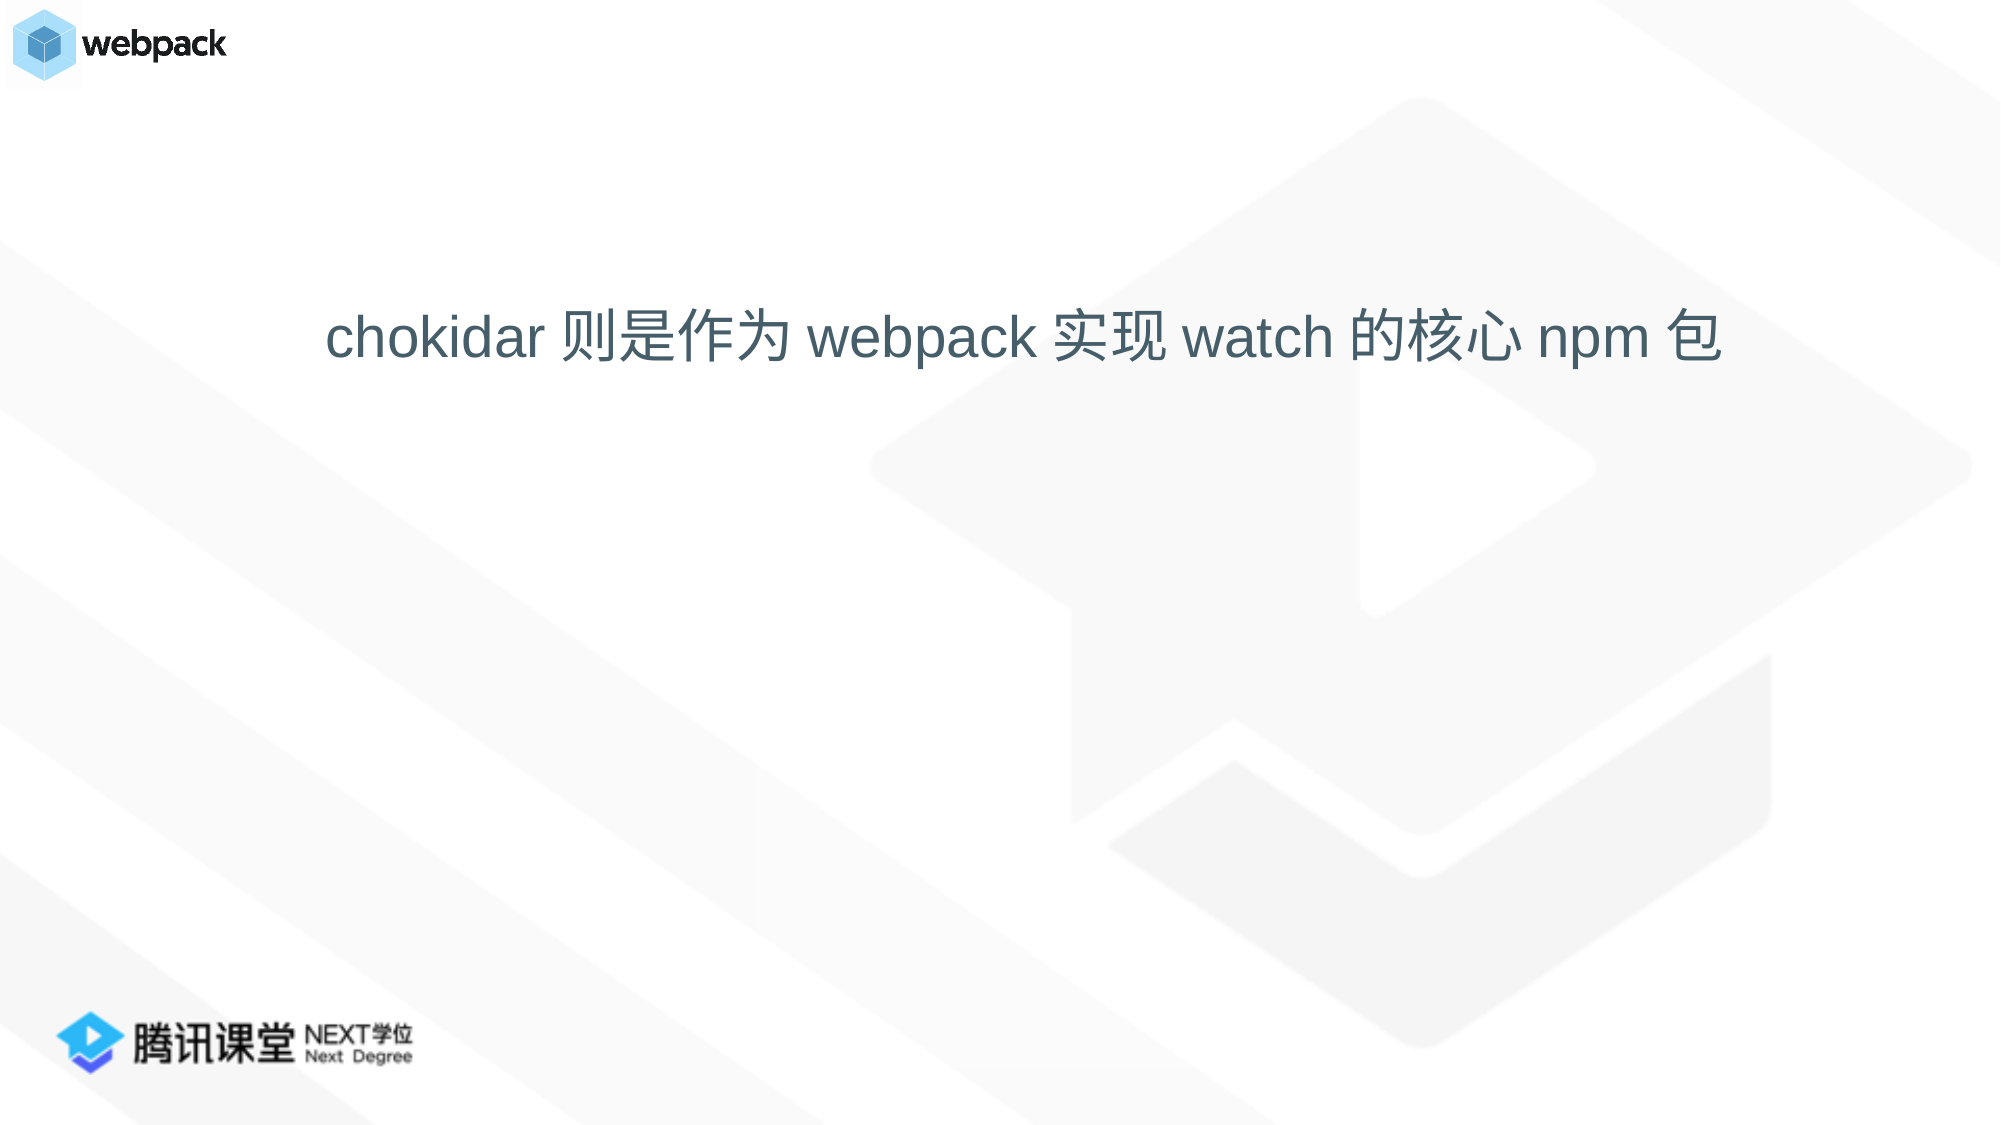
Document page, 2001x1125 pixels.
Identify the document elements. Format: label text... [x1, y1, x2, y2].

picture [6, 0, 232, 89]
list chokidar则是作为webpack实现watch的核心npm包 [137, 299, 1863, 1014]
